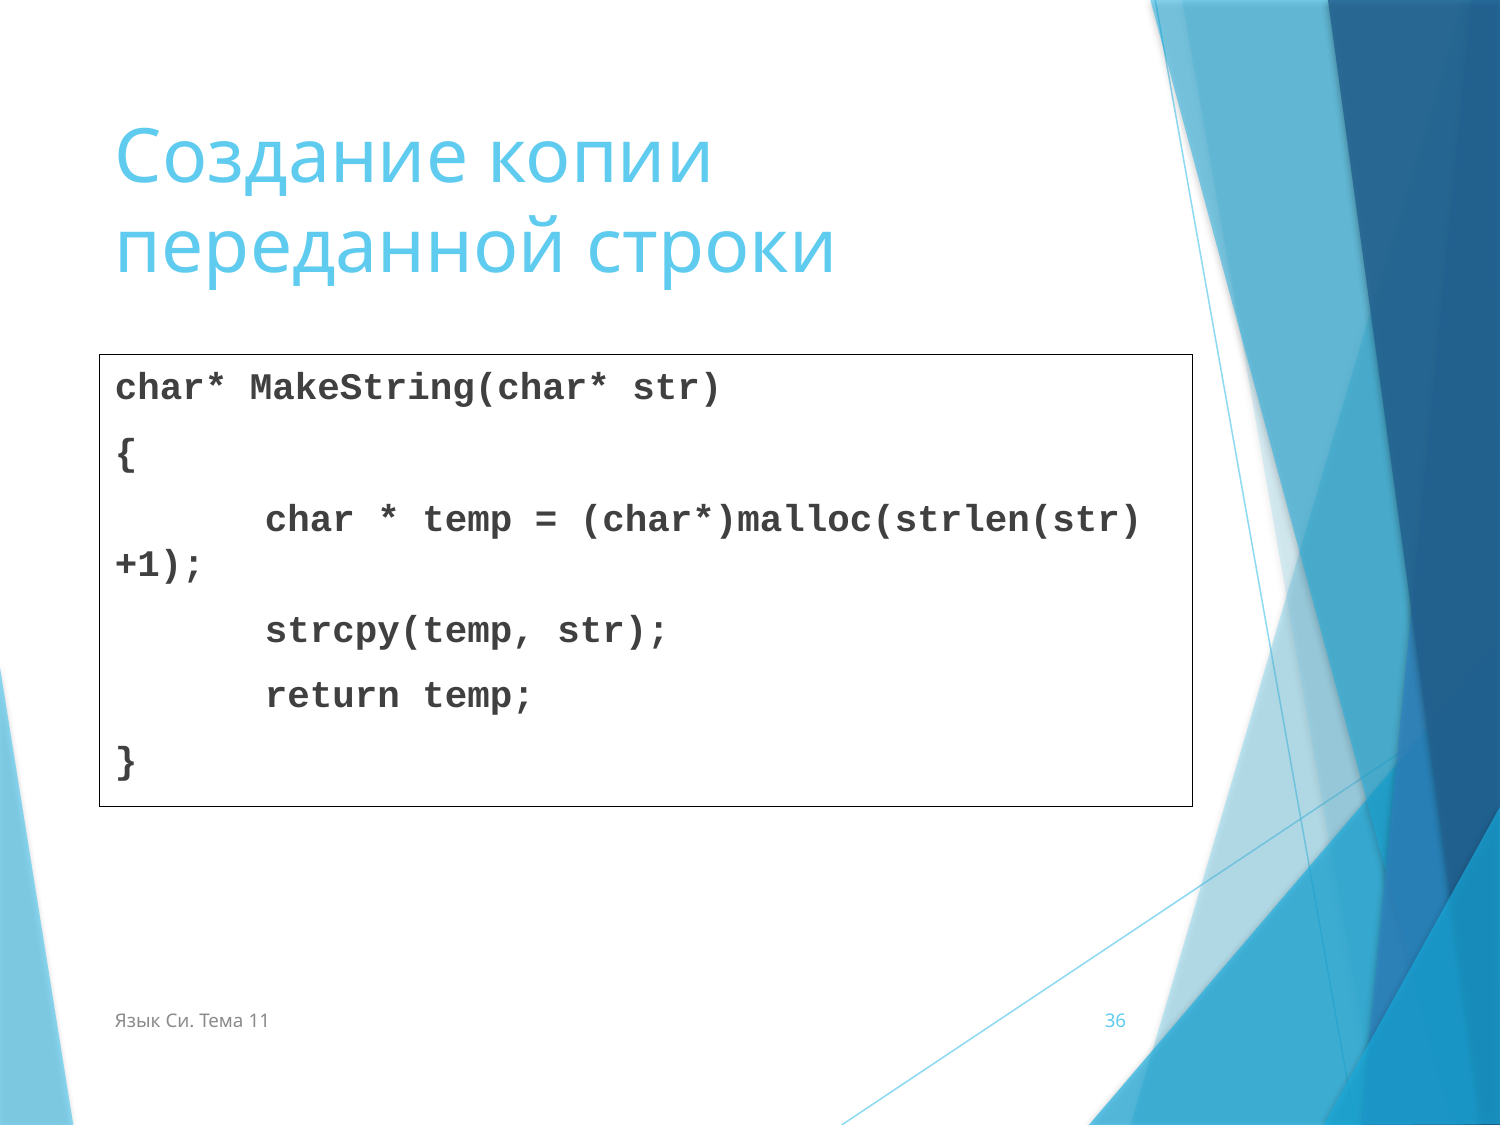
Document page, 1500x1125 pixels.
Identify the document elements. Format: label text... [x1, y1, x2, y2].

title Создание копии переданной строки [99, 99, 1142, 317]
footer Язык Си. Тема 11 [99, 991, 859, 1051]
slide_number 36 [1057, 991, 1142, 1051]
list char* MakeString(char* str) { char * temp = (char*)malloc(strlen(str)+1); strcpy(temp, str); return temp; } [99, 354, 1193, 807]
